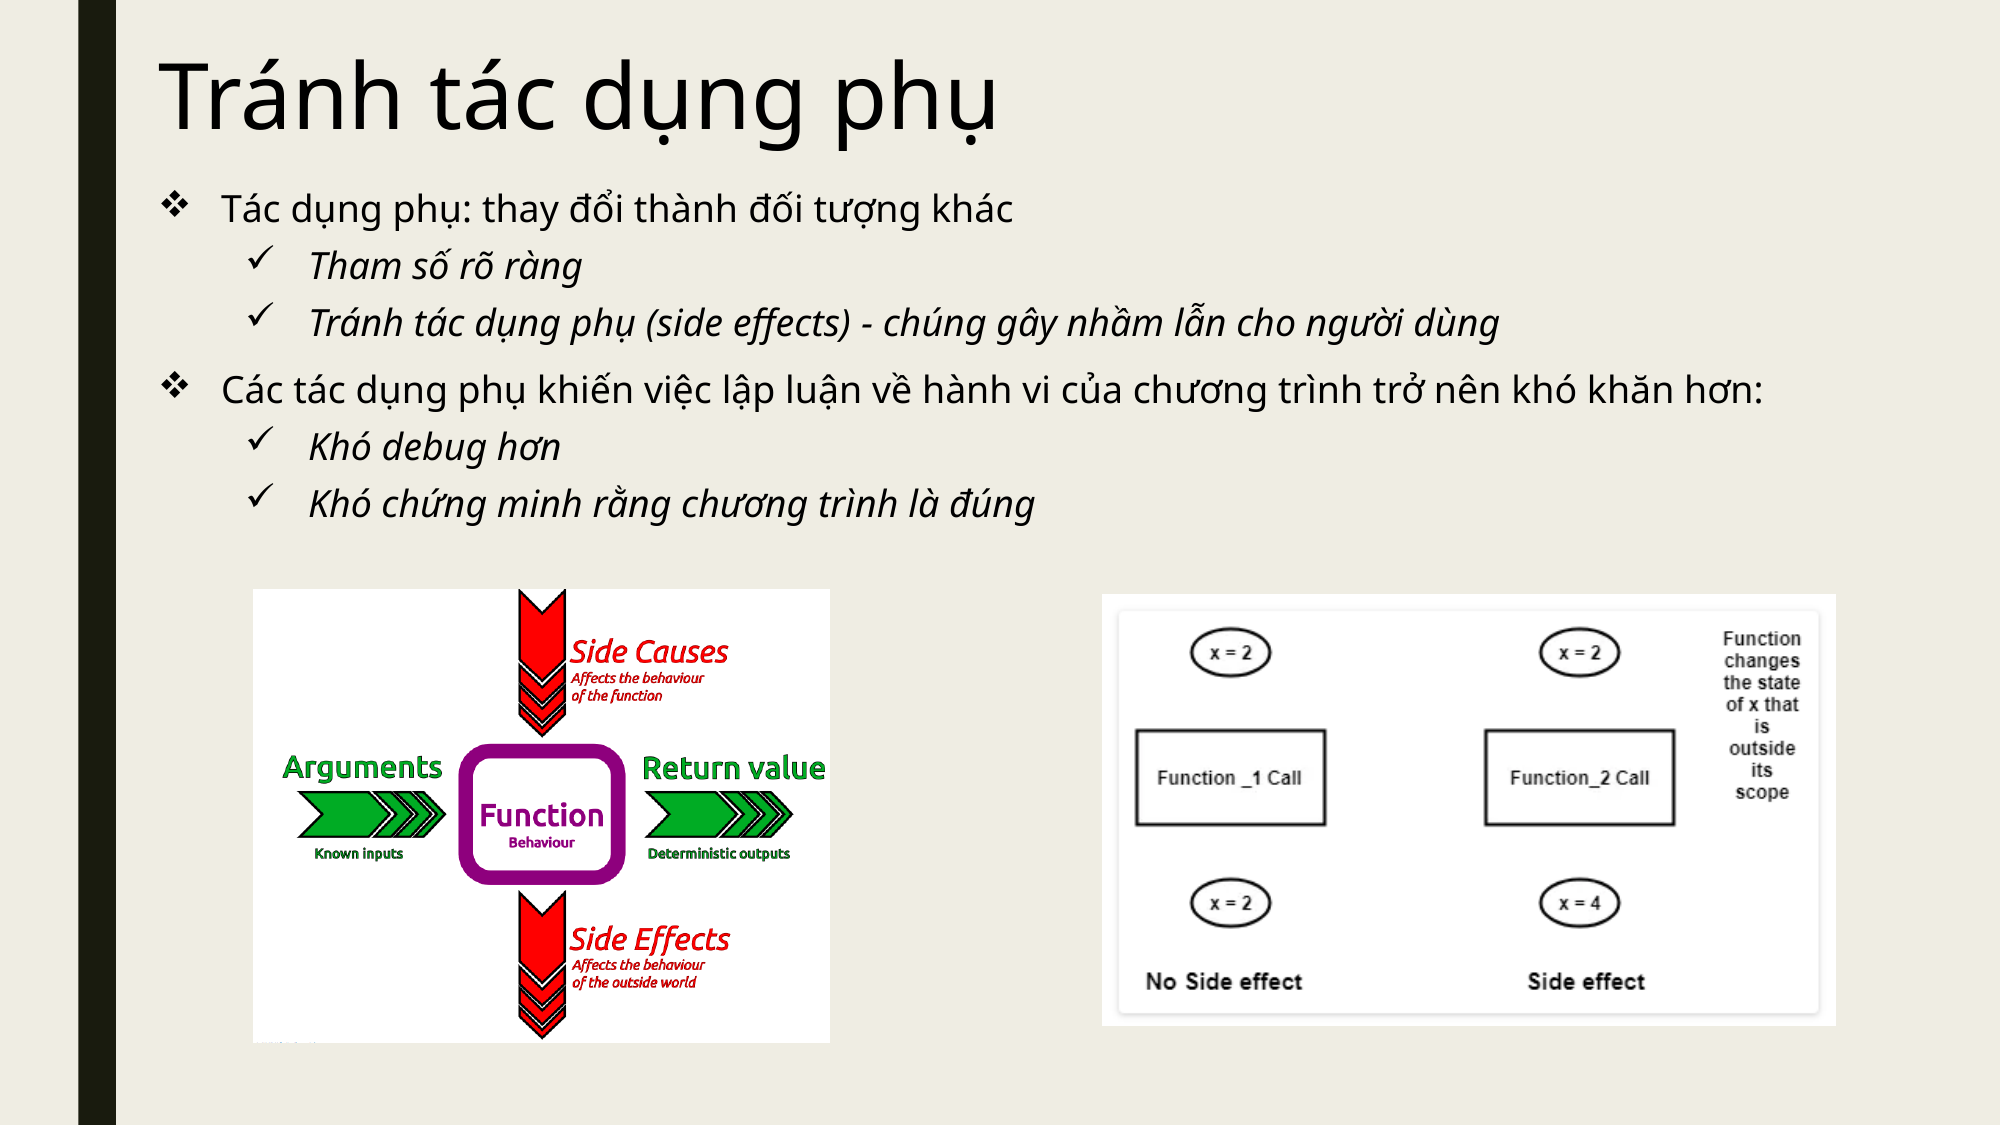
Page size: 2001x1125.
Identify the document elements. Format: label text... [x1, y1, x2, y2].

picture [1102, 594, 1836, 1026]
title Tránh tác dụng phụ [143, 43, 1917, 167]
list Tác dụng phụ: thay đổi thành đối tượng khác Tham số rõ ràng Tránh tác dụng phụ (side effects) - chúng gây nhầm lẫn cho người dùng Các tác dụng phụ khiến việc lập luận về hành vi của chương trình trở nên khó khăn hơn: Khó debug hơn Khó chứng minh rằng chương trình là đúng [143, 181, 1917, 1082]
picture [253, 589, 830, 1043]
